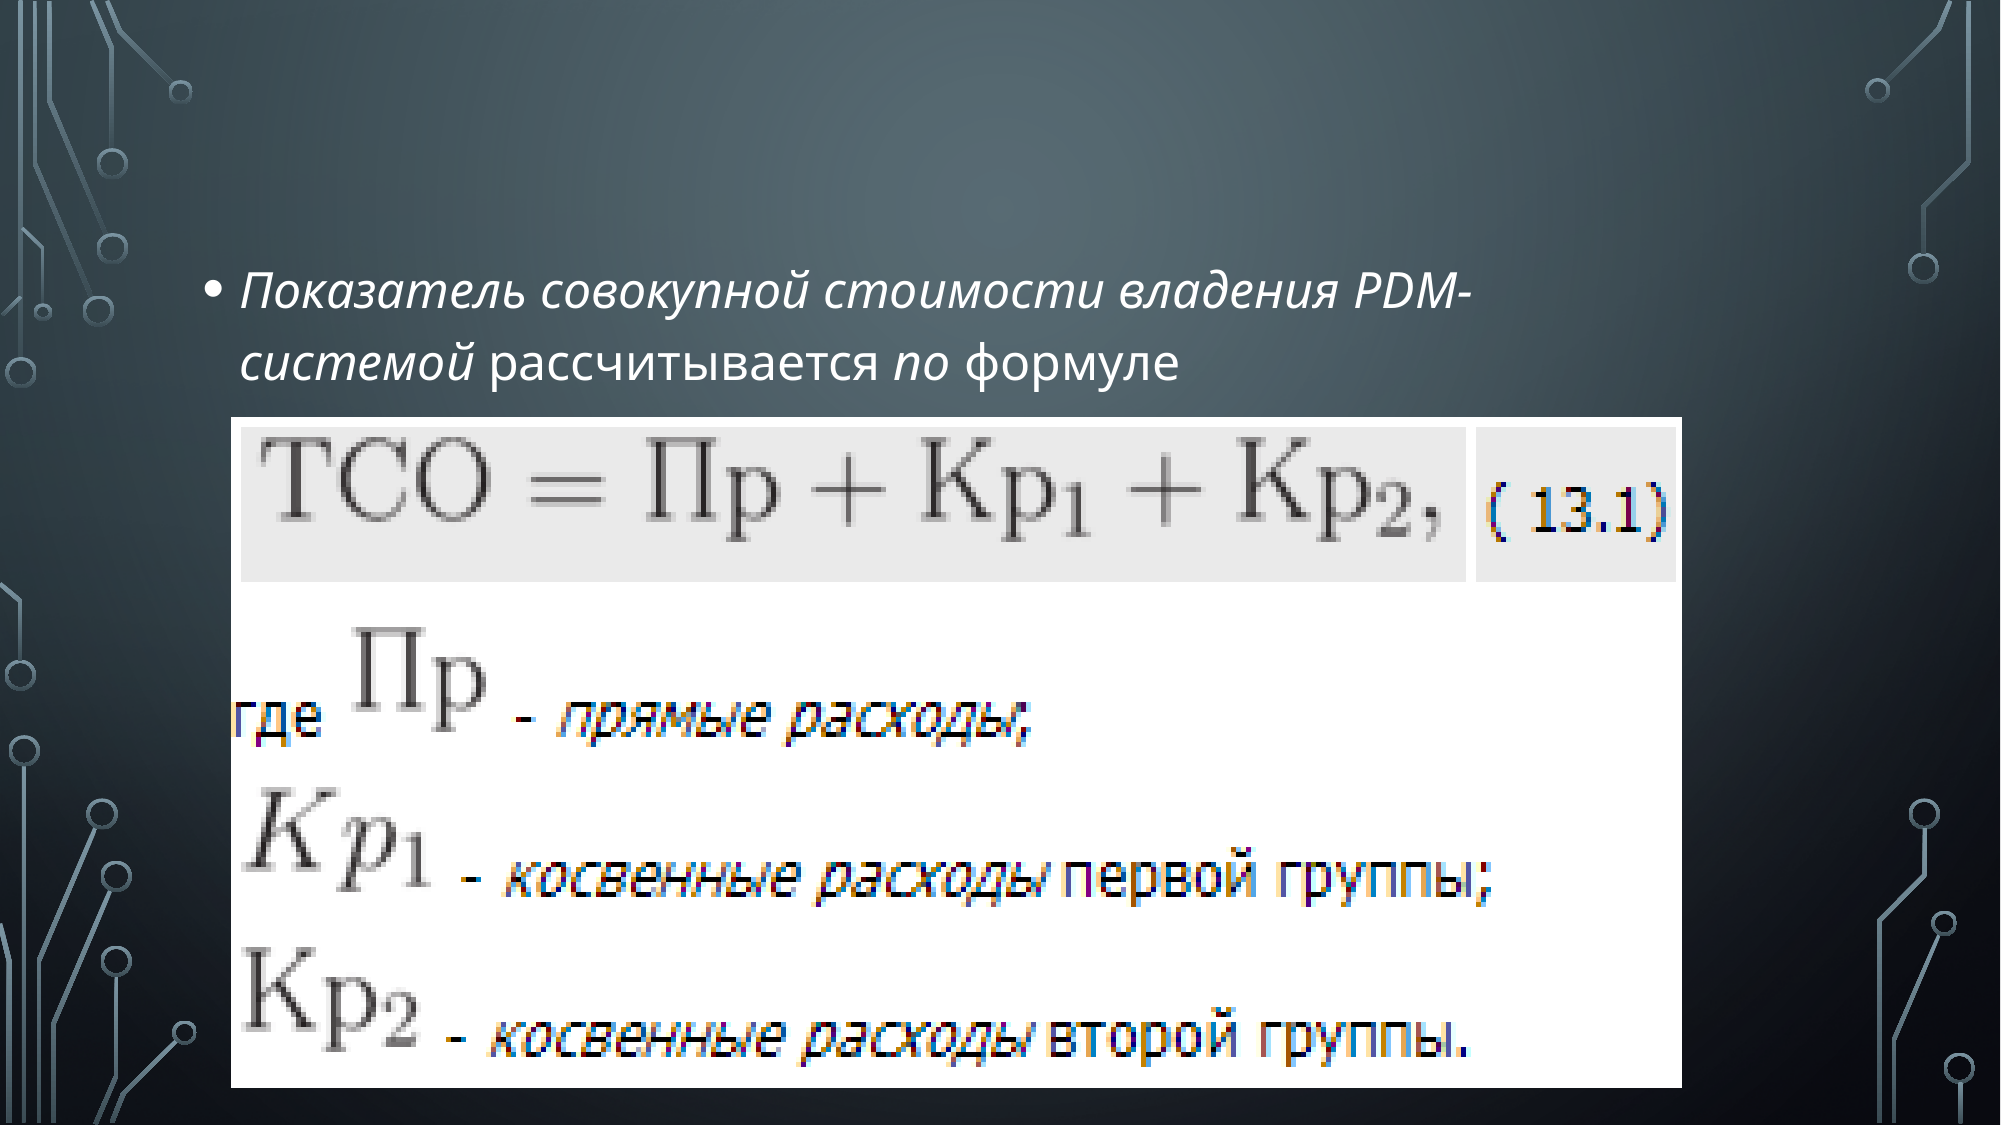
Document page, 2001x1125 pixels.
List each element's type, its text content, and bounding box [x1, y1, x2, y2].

picture [231, 417, 1683, 1088]
title [187, 101, 1813, 238]
list Показатель совокупной стоимости владения PDM-системой рассчитывается по формуле [187, 238, 1813, 950]
